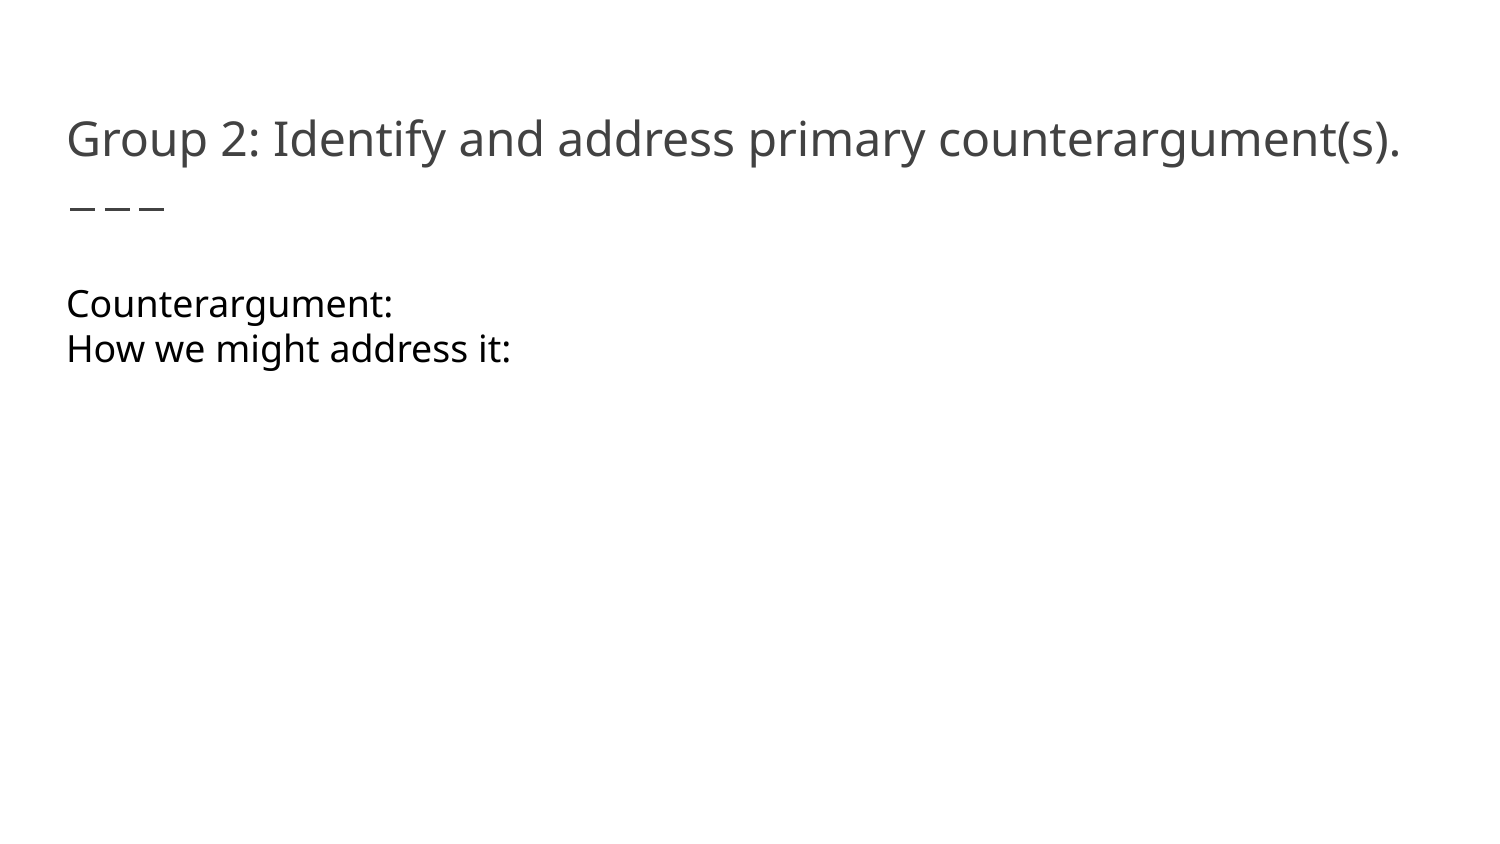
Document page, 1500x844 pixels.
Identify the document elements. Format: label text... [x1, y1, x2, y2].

title Group 2: Identify and address primary counterargument(s). [51, 61, 1449, 182]
text_box Counterargument: How we might address it: [51, 265, 1449, 386]
